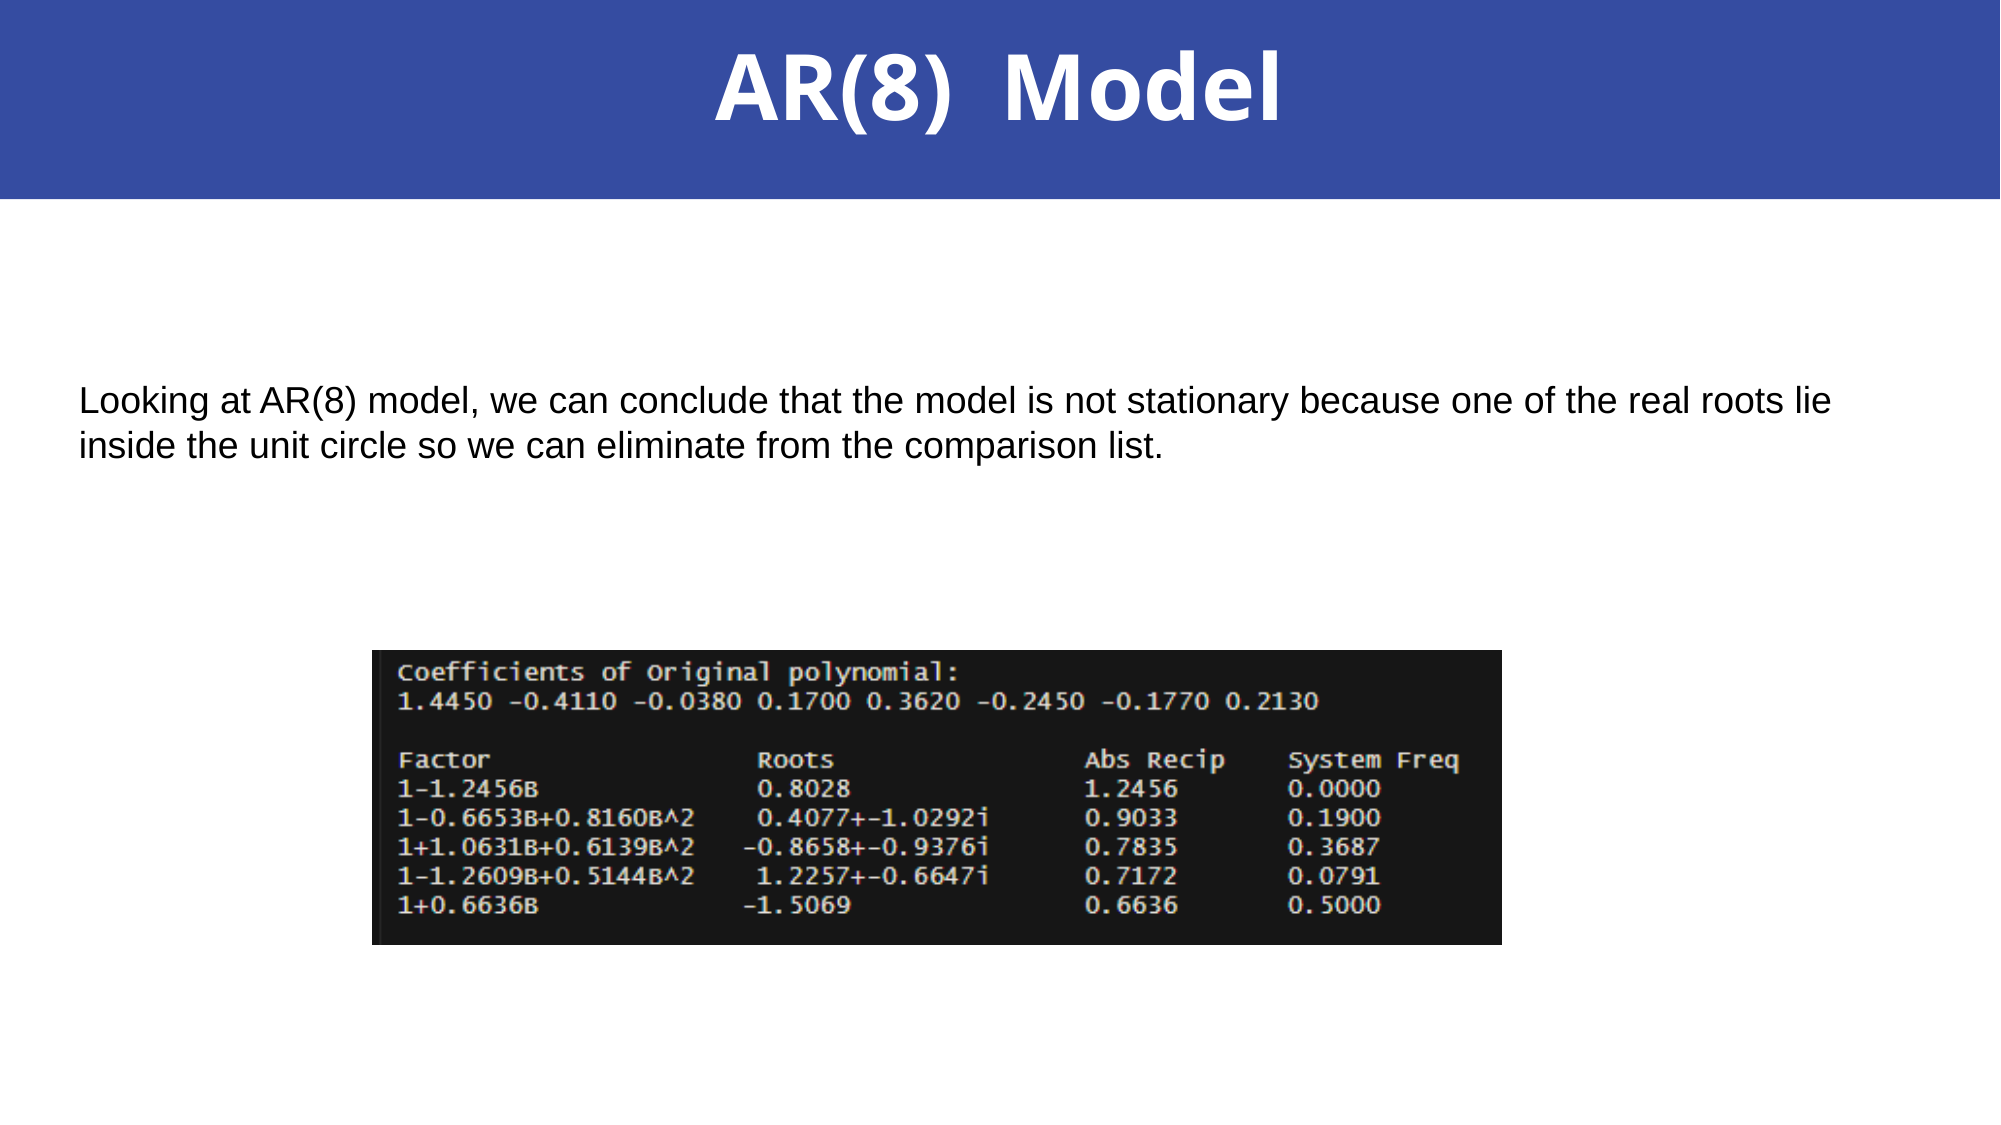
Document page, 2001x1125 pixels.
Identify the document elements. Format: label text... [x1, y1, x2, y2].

picture [372, 649, 1502, 945]
text_box Looking at AR(8) model, we can conclude that the model is not stationary because one of the real roots lie inside the unit circle so we can eliminate from the comparison list. [64, 369, 1936, 519]
title AR(8) Model [0, 0, 2000, 200]
